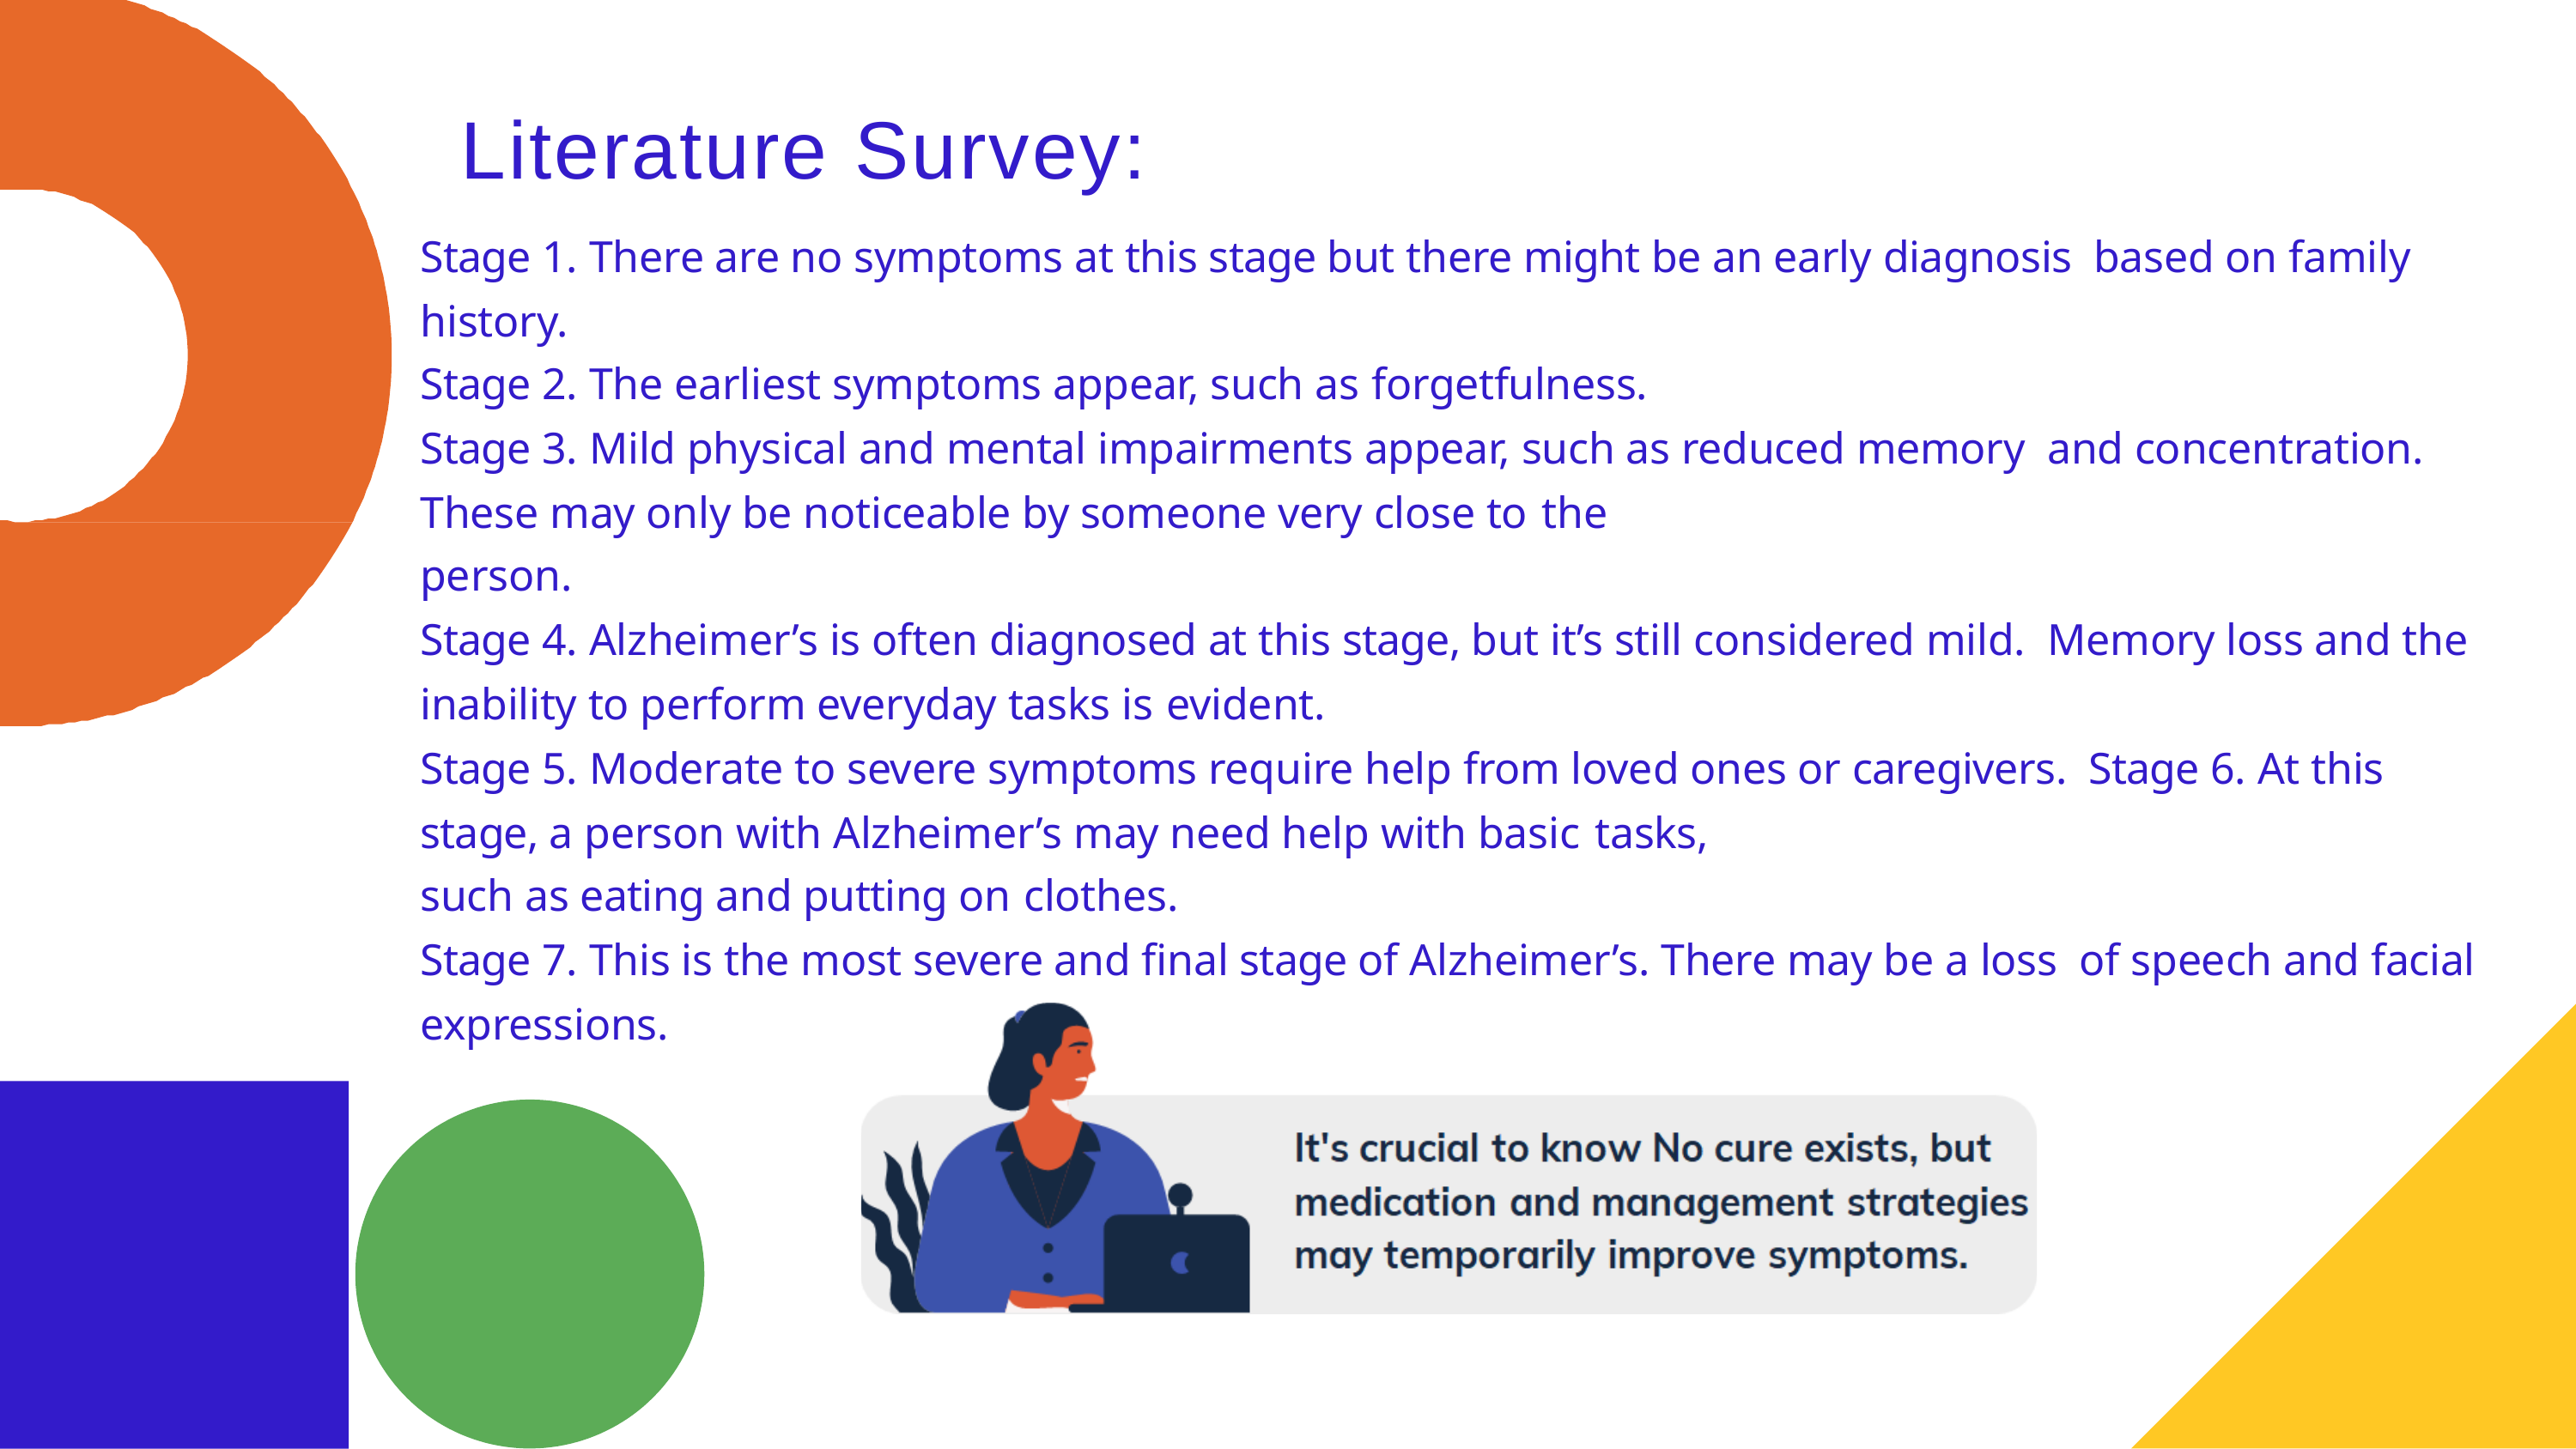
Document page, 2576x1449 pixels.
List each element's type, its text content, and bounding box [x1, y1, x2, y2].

text_box [2130, 1003, 2576, 1449]
text_box Stage 1. There are no symptoms at this stage but there might be an early diagnosis based on family history. Stage 2. The earliest symptoms appear, such as forgetfulness. Stage 3. Mild physical and mental impairments appear, such as reduced memory and concentration. These may only be noticeable by someone very close to the person. Stage 4. Alzheimer’s is often diagnosed at this stage, but it’s still considered mild. Memory loss and the inability to perform everyday tasks is evident. Stage 5. Moderate to severe symptoms require help from loved ones or caregivers. Stage 6. At this stage, a person with Alzheimer’s may need help with basic tasks, such as eating and putting on clothes. Stage 7. This is the most severe and final stage of Alzheimer’s. There may be a loss of speech and facial expressions. [418, 215, 2512, 1104]
title Literature Survey: [459, 95, 1155, 215]
text_box [355, 1104, 705, 1449]
text_box [860, 1003, 2038, 1314]
text_box [0, 1081, 349, 1449]
text_box [0, 0, 392, 726]
